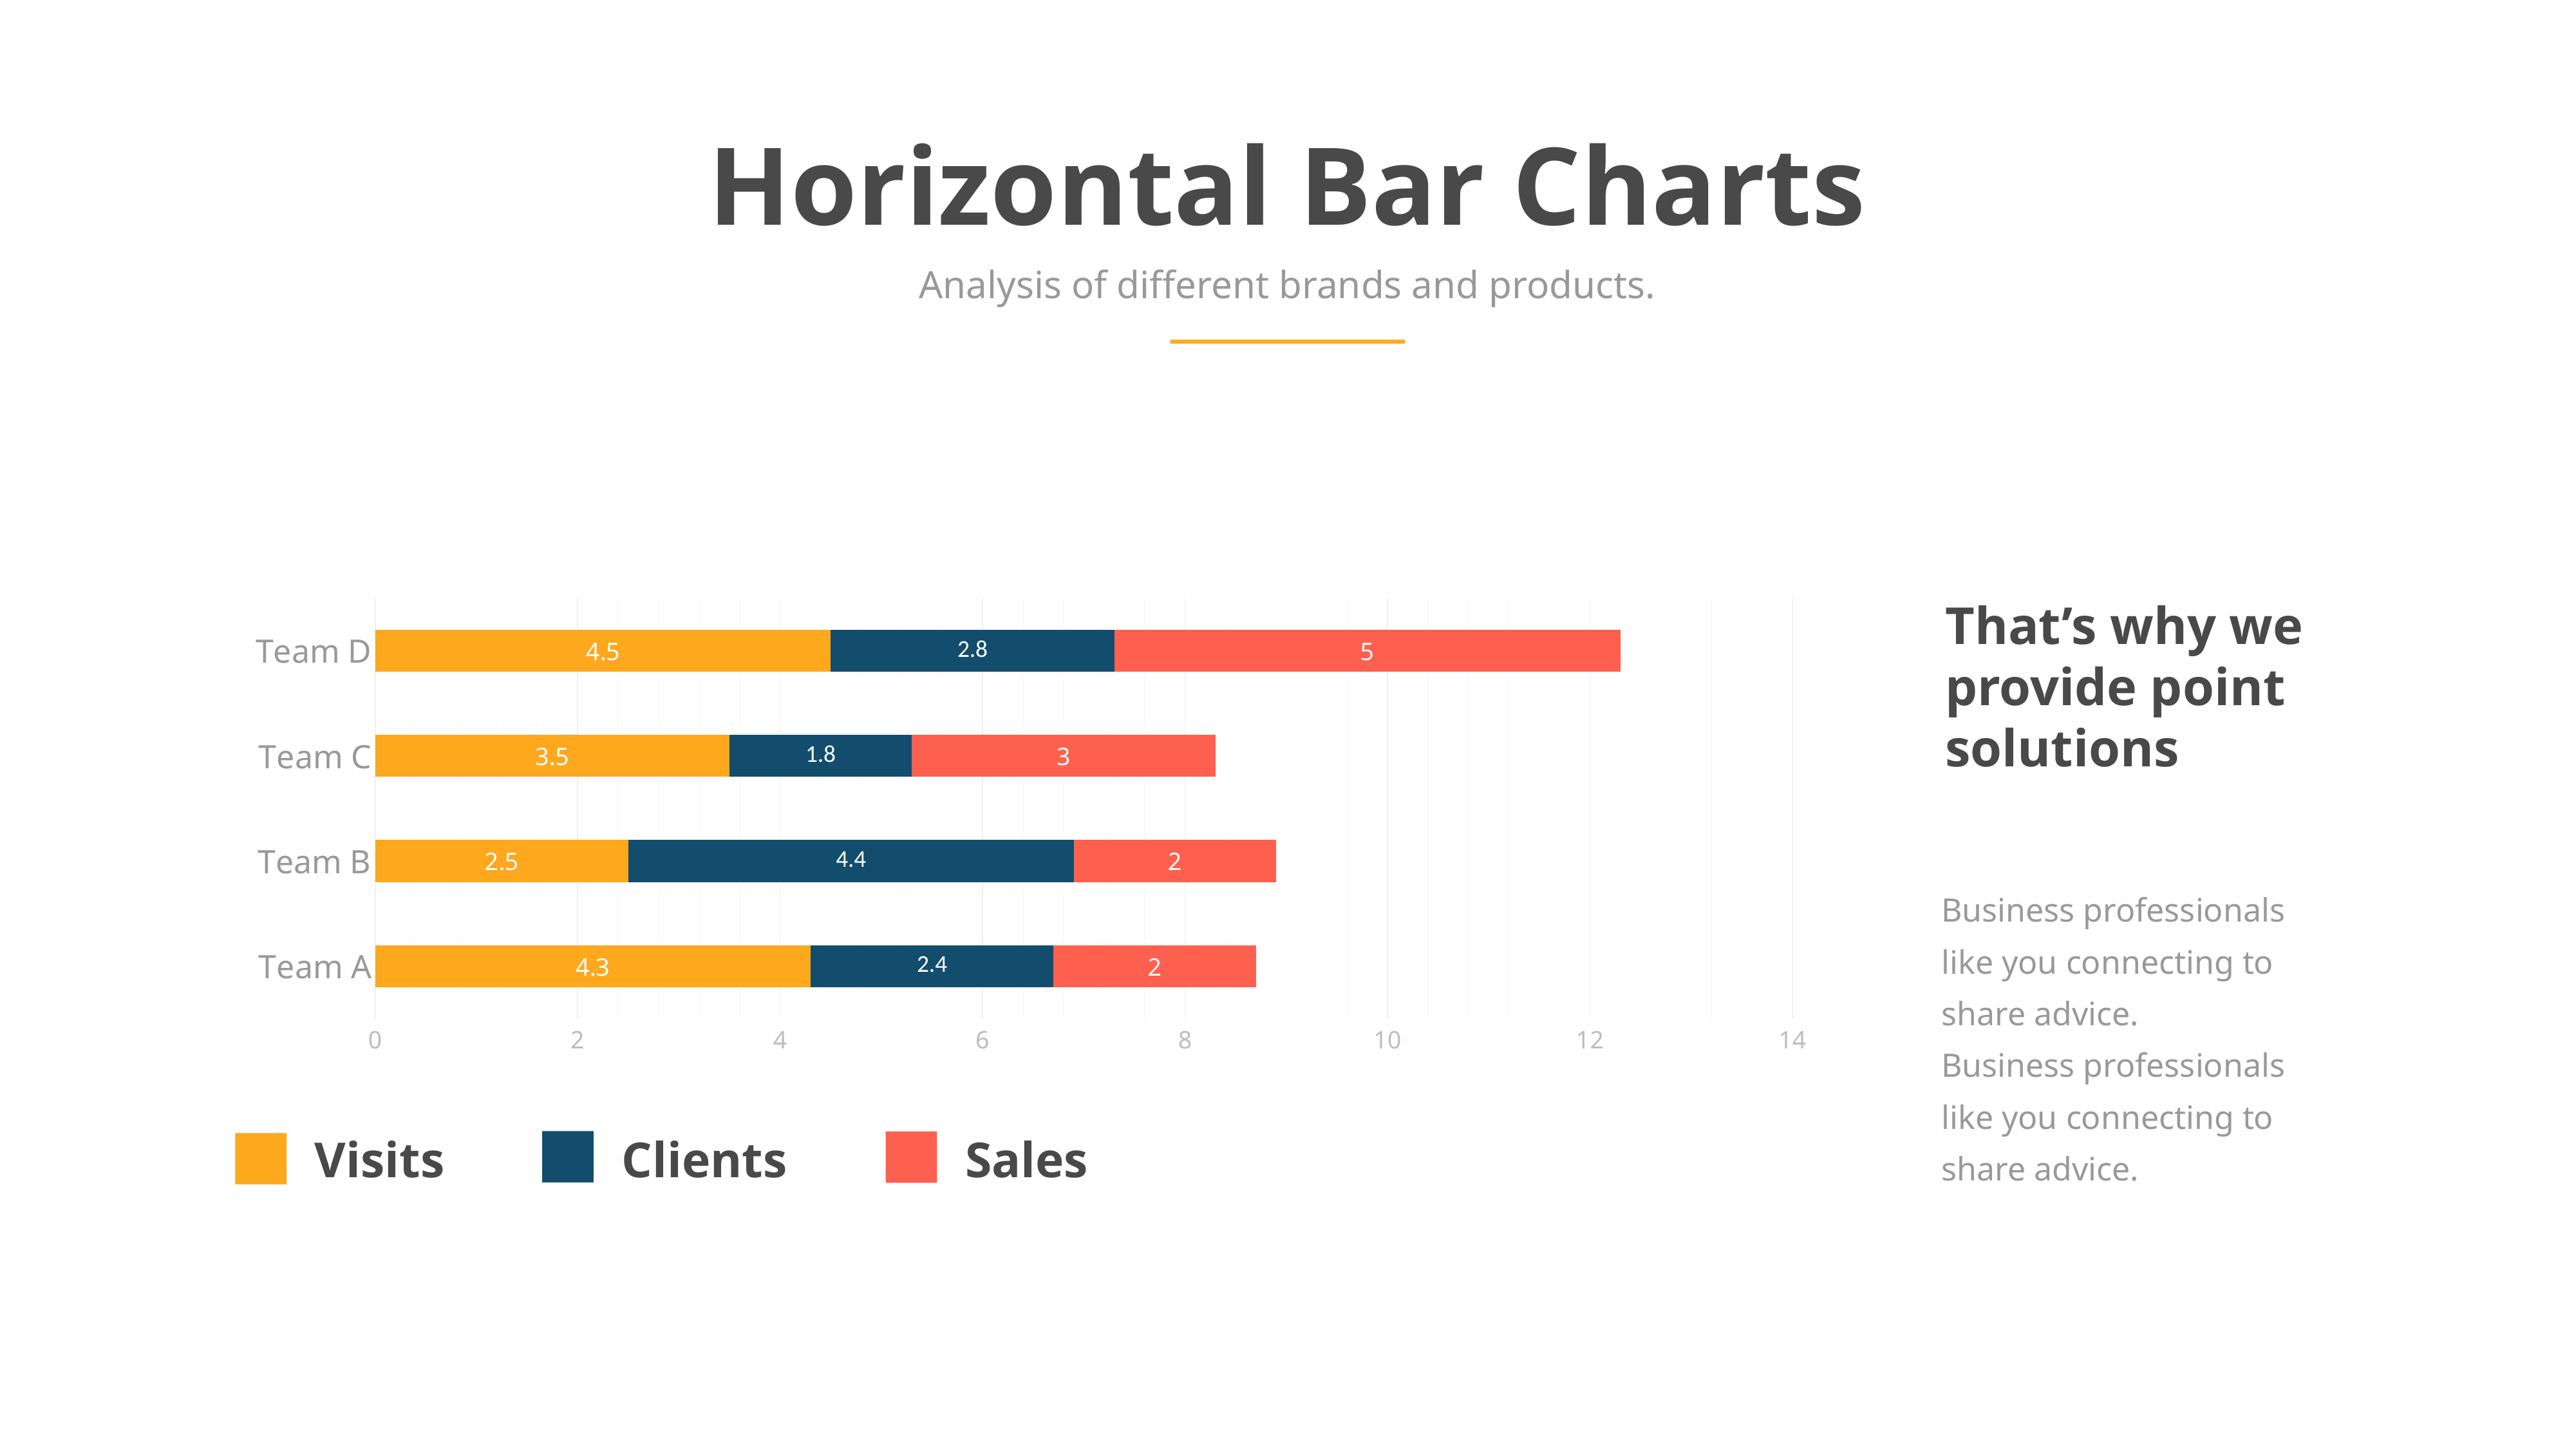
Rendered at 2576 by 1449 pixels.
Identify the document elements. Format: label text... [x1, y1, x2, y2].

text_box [235, 1124, 542, 1193]
chart [223, 589, 1839, 1066]
text_box Horizontal Bar Charts [699, 113, 1876, 252]
text_box Analysis of different brands and products. [825, 256, 1749, 311]
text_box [1932, 589, 2353, 1193]
text_box [1170, 339, 1406, 345]
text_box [542, 1124, 885, 1193]
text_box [885, 1124, 1243, 1193]
